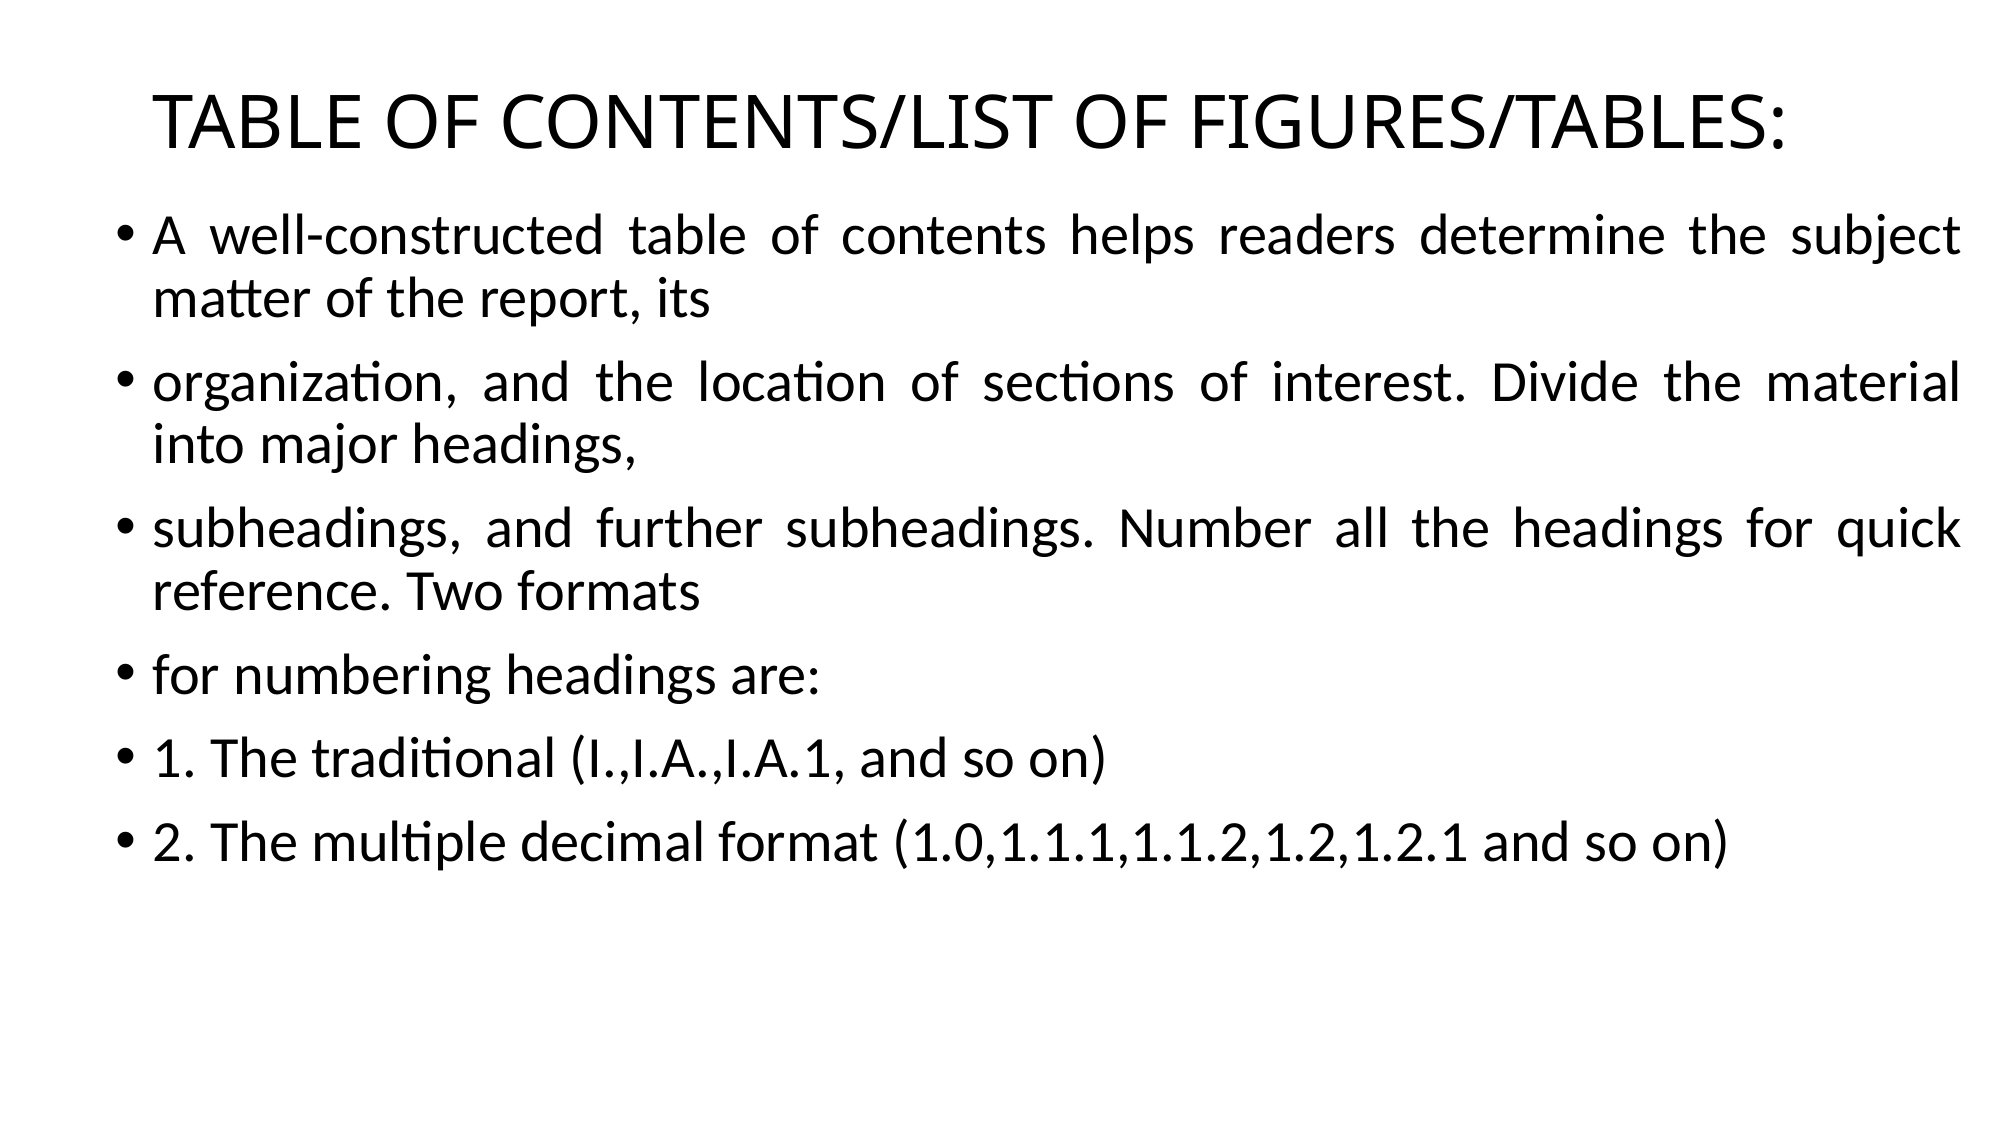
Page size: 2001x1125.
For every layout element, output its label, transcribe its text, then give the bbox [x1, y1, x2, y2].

title TABLE OF CONTENTS/LIST OF FIGURES/TABLES: [137, 59, 1863, 196]
list A well-constructed table of contents helps readers determine the subject matter of the report, its organization, and the location of sections of interest. Divide the material into major headings, subheadings, and further subheadings. Number all the headings for quick reference. Two formats for numbering headings are: 1. The traditional (I.,I.A.,I.A.1, and so on) 2. The multiple decimal format (1.0,1.1.1,1.1.2,1.2,1.2.1 and so on) [100, 196, 1979, 1014]
